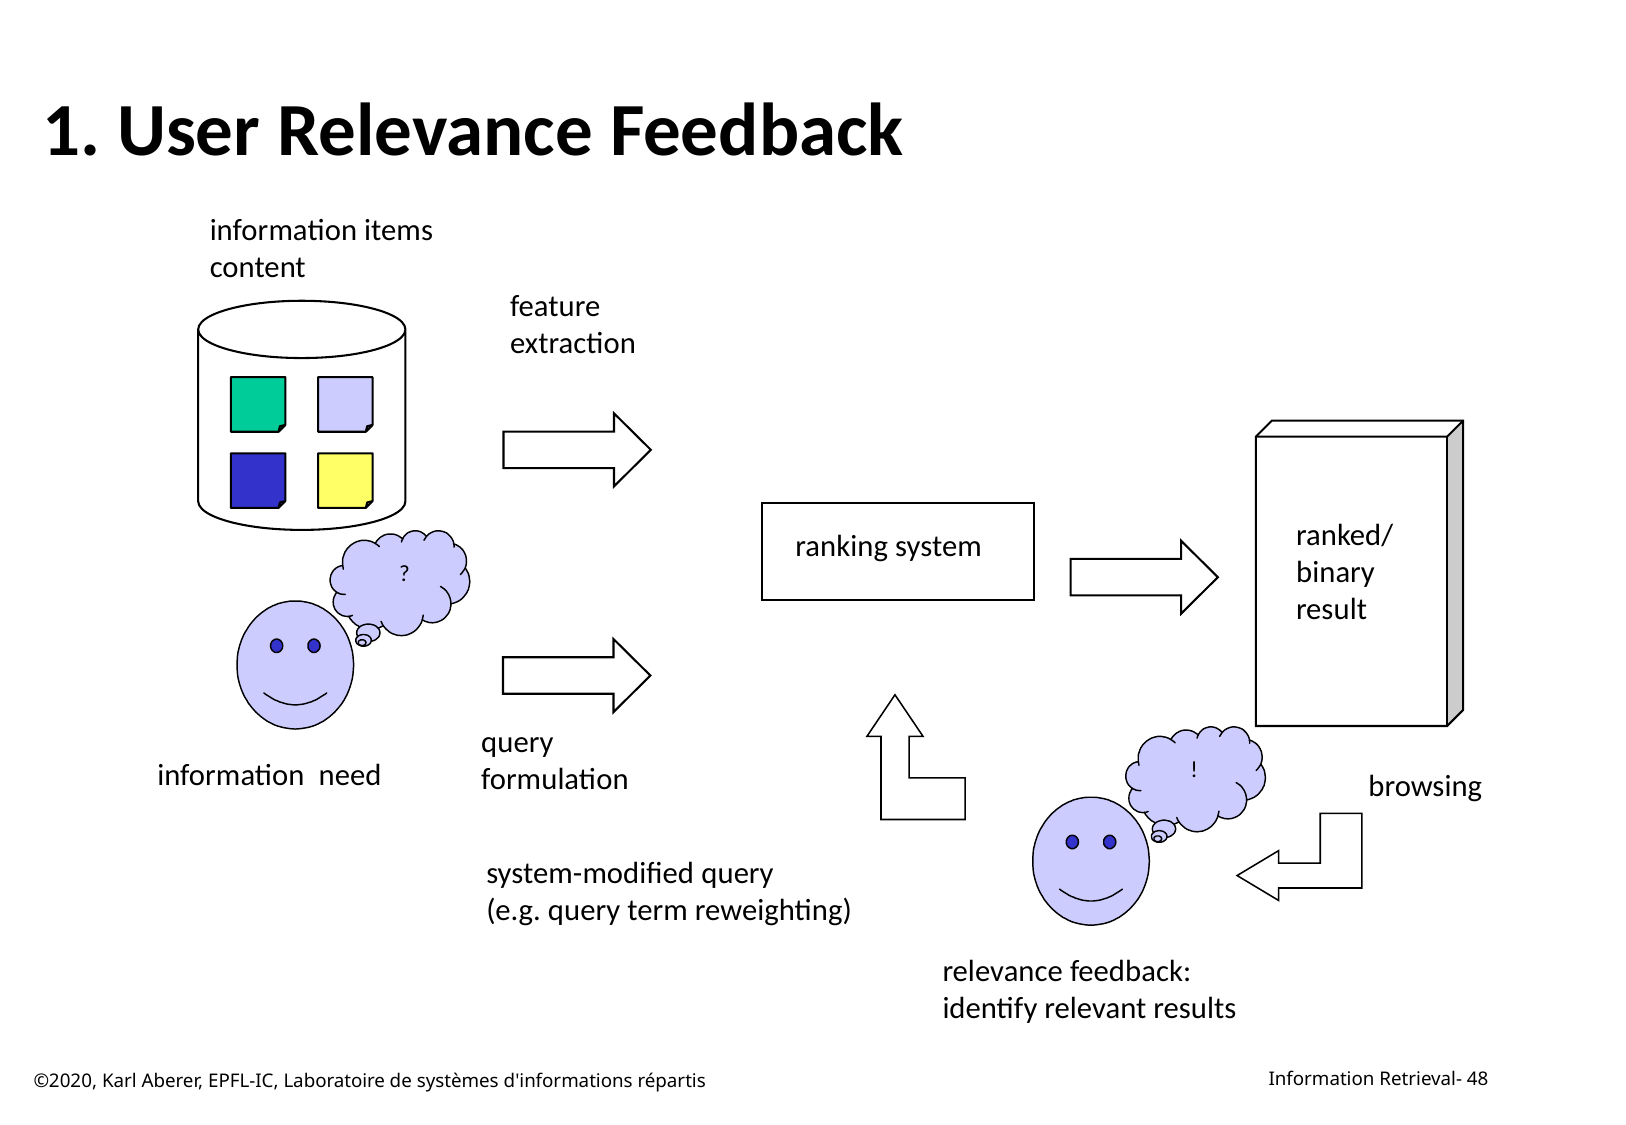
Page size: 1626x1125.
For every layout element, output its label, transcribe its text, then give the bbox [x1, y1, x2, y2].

text_box information items content [195, 202, 448, 291]
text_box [328, 529, 472, 649]
text_box [866, 694, 966, 820]
text_box [1237, 813, 1362, 901]
text_box [1070, 540, 1218, 614]
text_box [1124, 725, 1268, 845]
text_box information need [143, 747, 396, 799]
text_box [1255, 420, 1464, 727]
text_box feature extraction [496, 279, 651, 367]
text_box [503, 639, 651, 713]
text_box [230, 453, 286, 508]
text_box query formulation [467, 715, 643, 803]
text_box relevance feedback: identify relevant results [928, 943, 1251, 1032]
text_box browsing [1354, 758, 1497, 810]
text_box [503, 413, 651, 487]
title 1. User Relevance Feedback [27, 50, 1504, 200]
text_box [318, 377, 373, 432]
footer ©2020, Karl Aberer, EPFL-IC, Laboratoire de systèmes d'informations répartis [18, 1060, 908, 1096]
text_box [230, 377, 286, 432]
text_box system-modified query (e.g. query term reweighting) [472, 845, 997, 934]
text_box ranking system [781, 519, 996, 607]
text_box [318, 453, 373, 508]
picture [236, 599, 356, 731]
text_box [762, 503, 1034, 601]
text_box ranked/ binary result [1282, 507, 1408, 633]
text_box [198, 300, 406, 530]
picture [1031, 796, 1152, 927]
